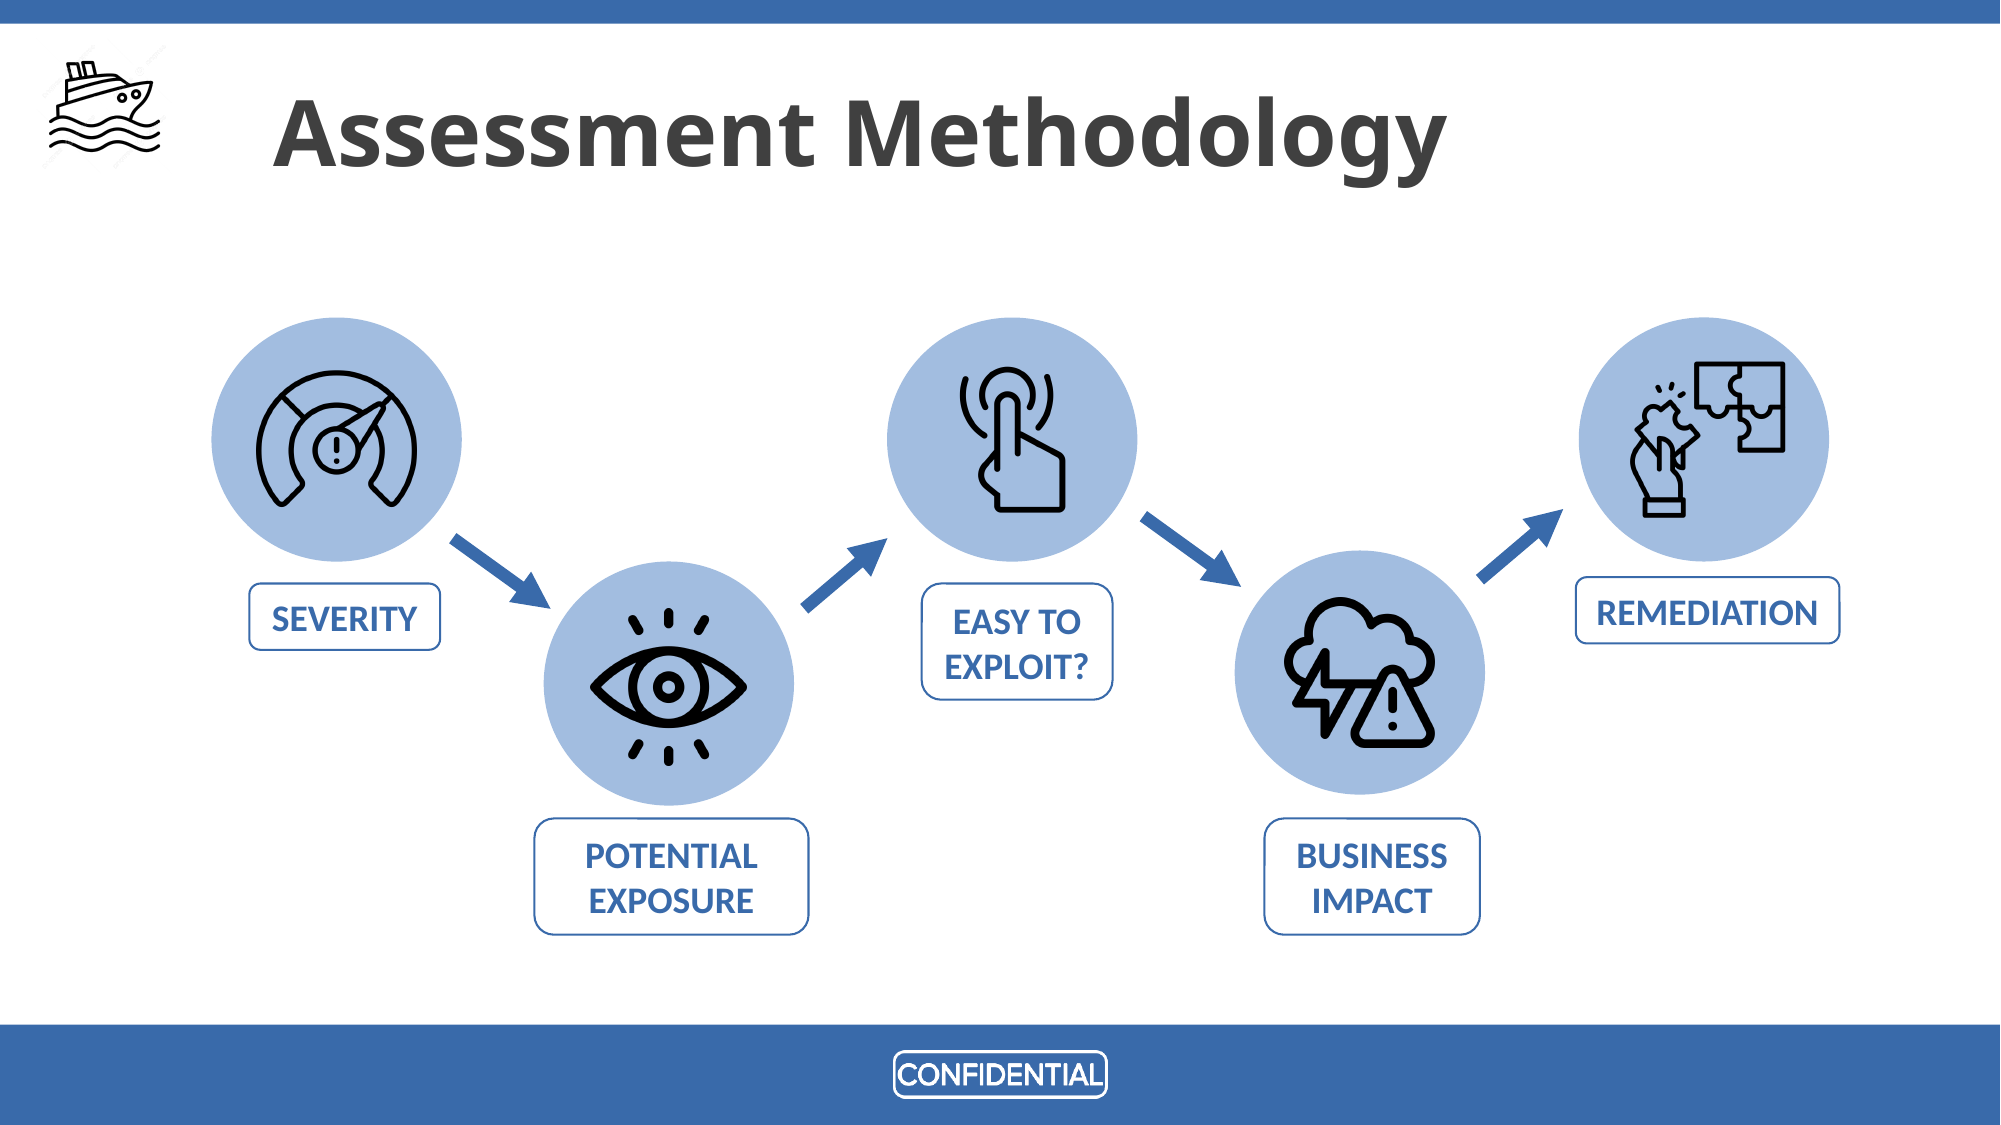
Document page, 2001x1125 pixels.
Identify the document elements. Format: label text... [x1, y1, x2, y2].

text_box EASY TO EXPLOIT? [921, 583, 1113, 700]
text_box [1143, 516, 1242, 587]
text_box BUSINESS IMPACT [1264, 818, 1480, 935]
text_box [211, 317, 462, 562]
picture [887, 1035, 1113, 1113]
text_box POTENTIAL EXPOSURE [534, 818, 809, 935]
picture [1284, 597, 1436, 748]
picture [1627, 359, 1788, 520]
text_box SEVERITY [249, 583, 441, 650]
text_box REMEDIATION [1575, 577, 1840, 644]
text_box [1234, 550, 1486, 795]
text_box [804, 538, 888, 609]
picture [34, 36, 175, 177]
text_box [452, 538, 551, 609]
text_box Assessment Methodology [258, 66, 1903, 192]
picture [256, 359, 417, 520]
text_box [887, 317, 1138, 562]
text_box [0, 0, 2000, 25]
picture [590, 608, 747, 766]
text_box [1479, 509, 1564, 580]
picture [929, 356, 1096, 523]
text_box [0, 1024, 2000, 1125]
text_box [543, 561, 795, 806]
text_box [1578, 317, 1830, 562]
